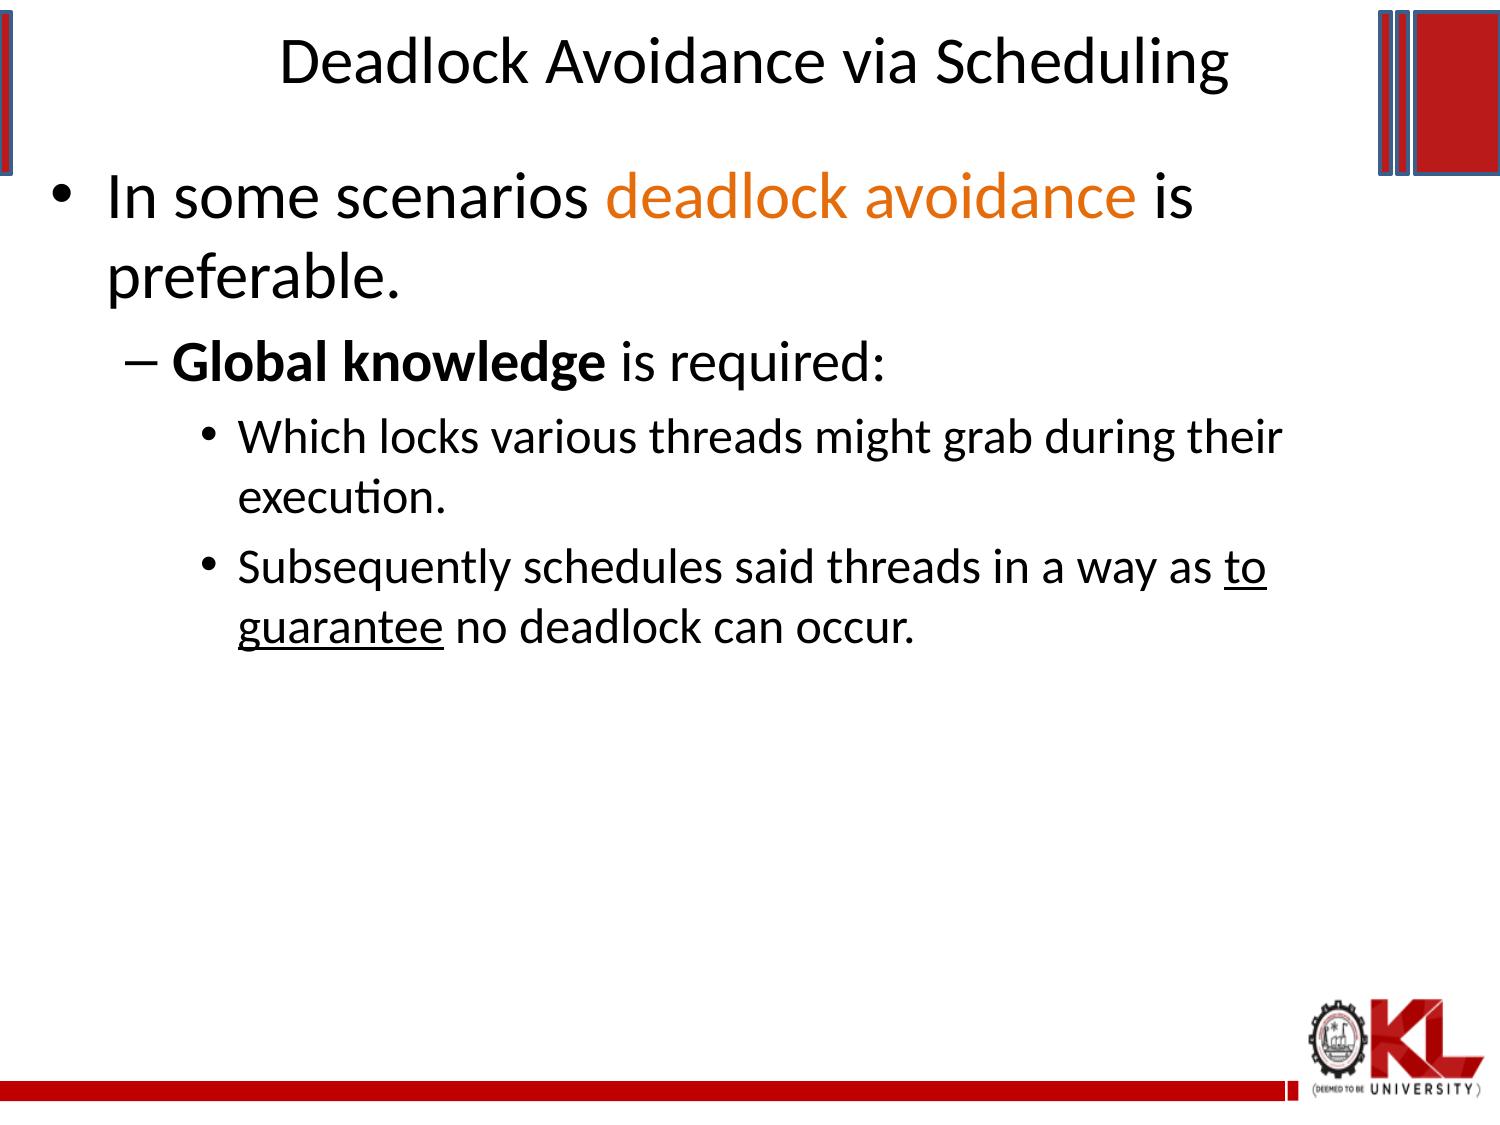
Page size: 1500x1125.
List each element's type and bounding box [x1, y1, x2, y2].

text_box [0, 0, 1500, 1102]
